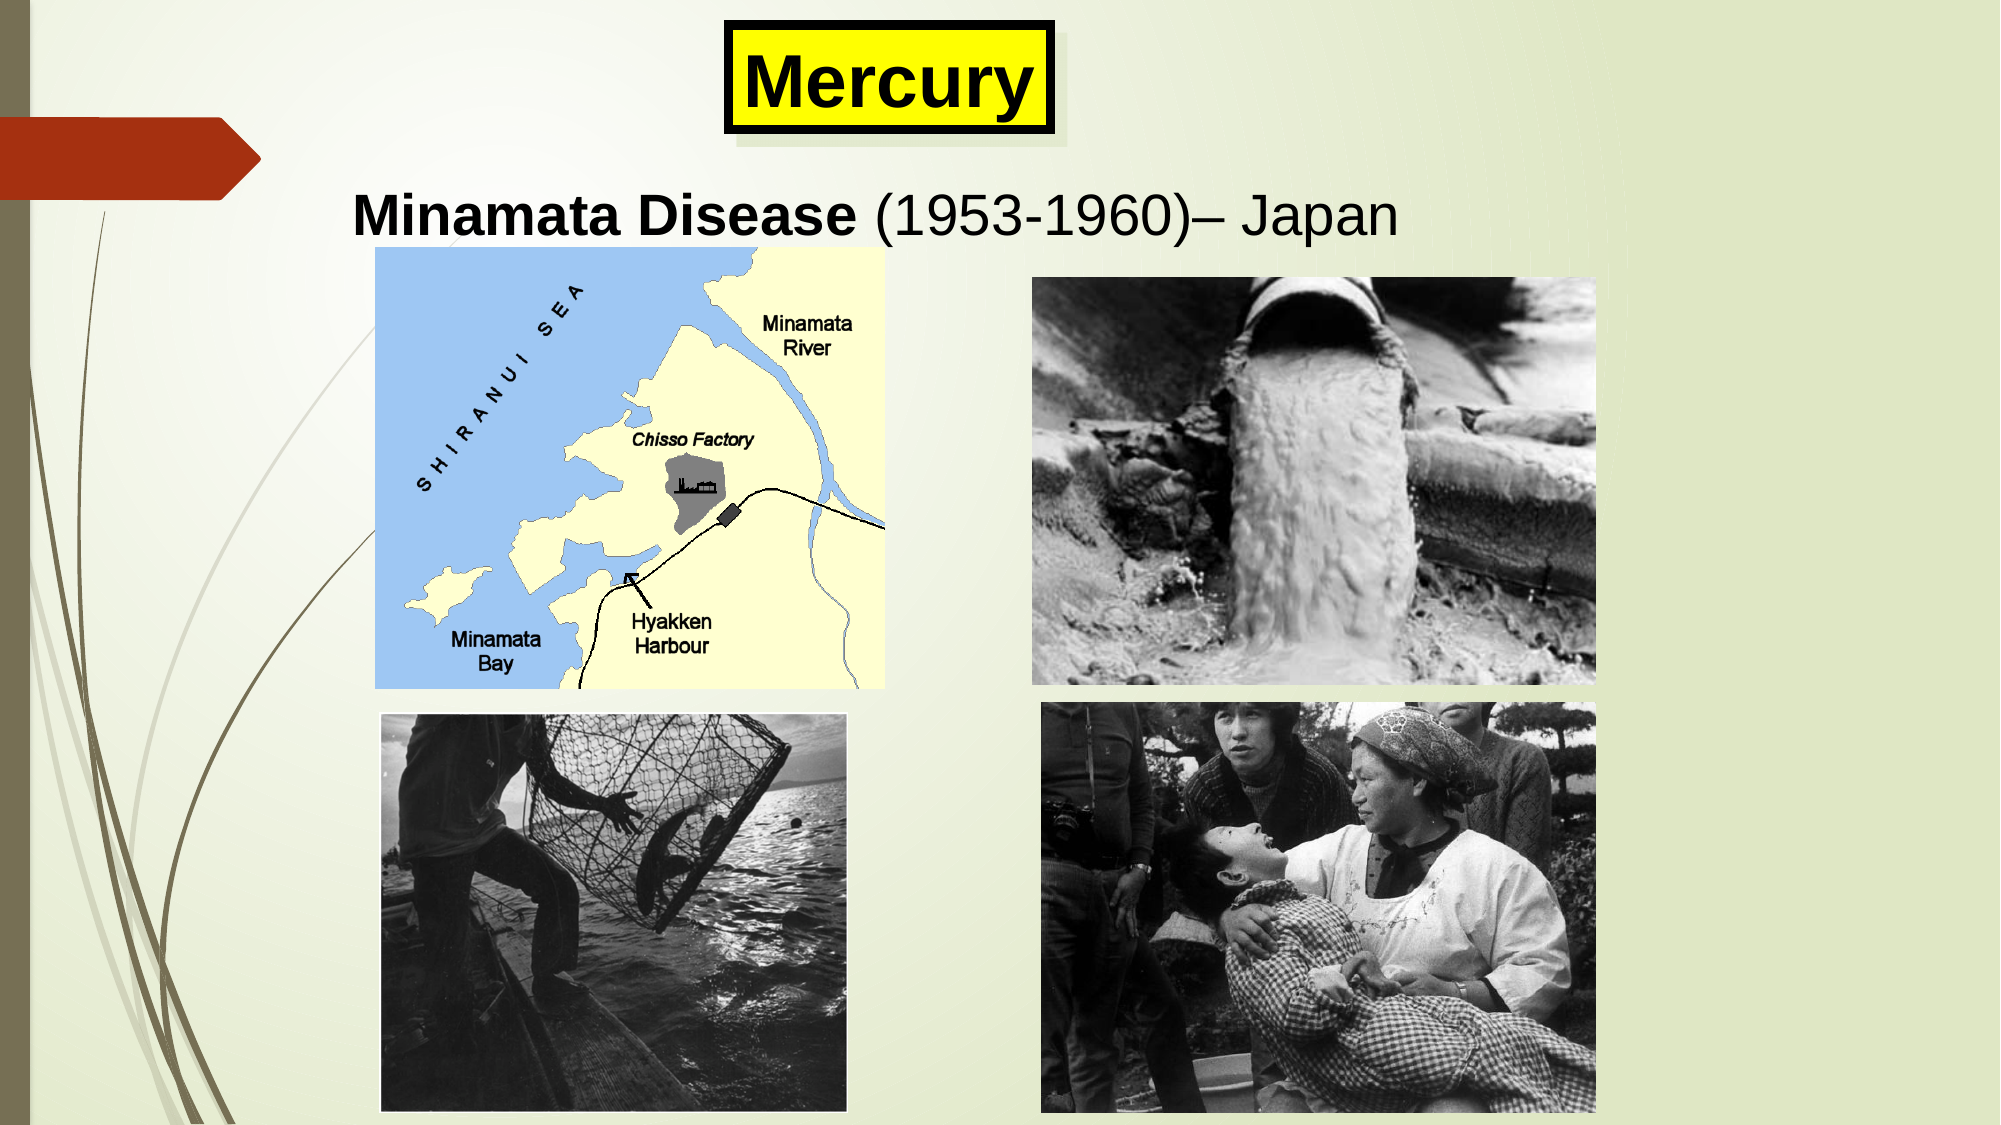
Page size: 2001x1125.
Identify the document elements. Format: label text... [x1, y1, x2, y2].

picture [1032, 277, 1597, 685]
picture [379, 712, 848, 1113]
text_box Mercury [728, 24, 1051, 130]
text_box Minamata Disease (1953-1960)– Japan [337, 162, 1725, 255]
picture [374, 247, 886, 690]
picture [1040, 702, 1597, 1113]
